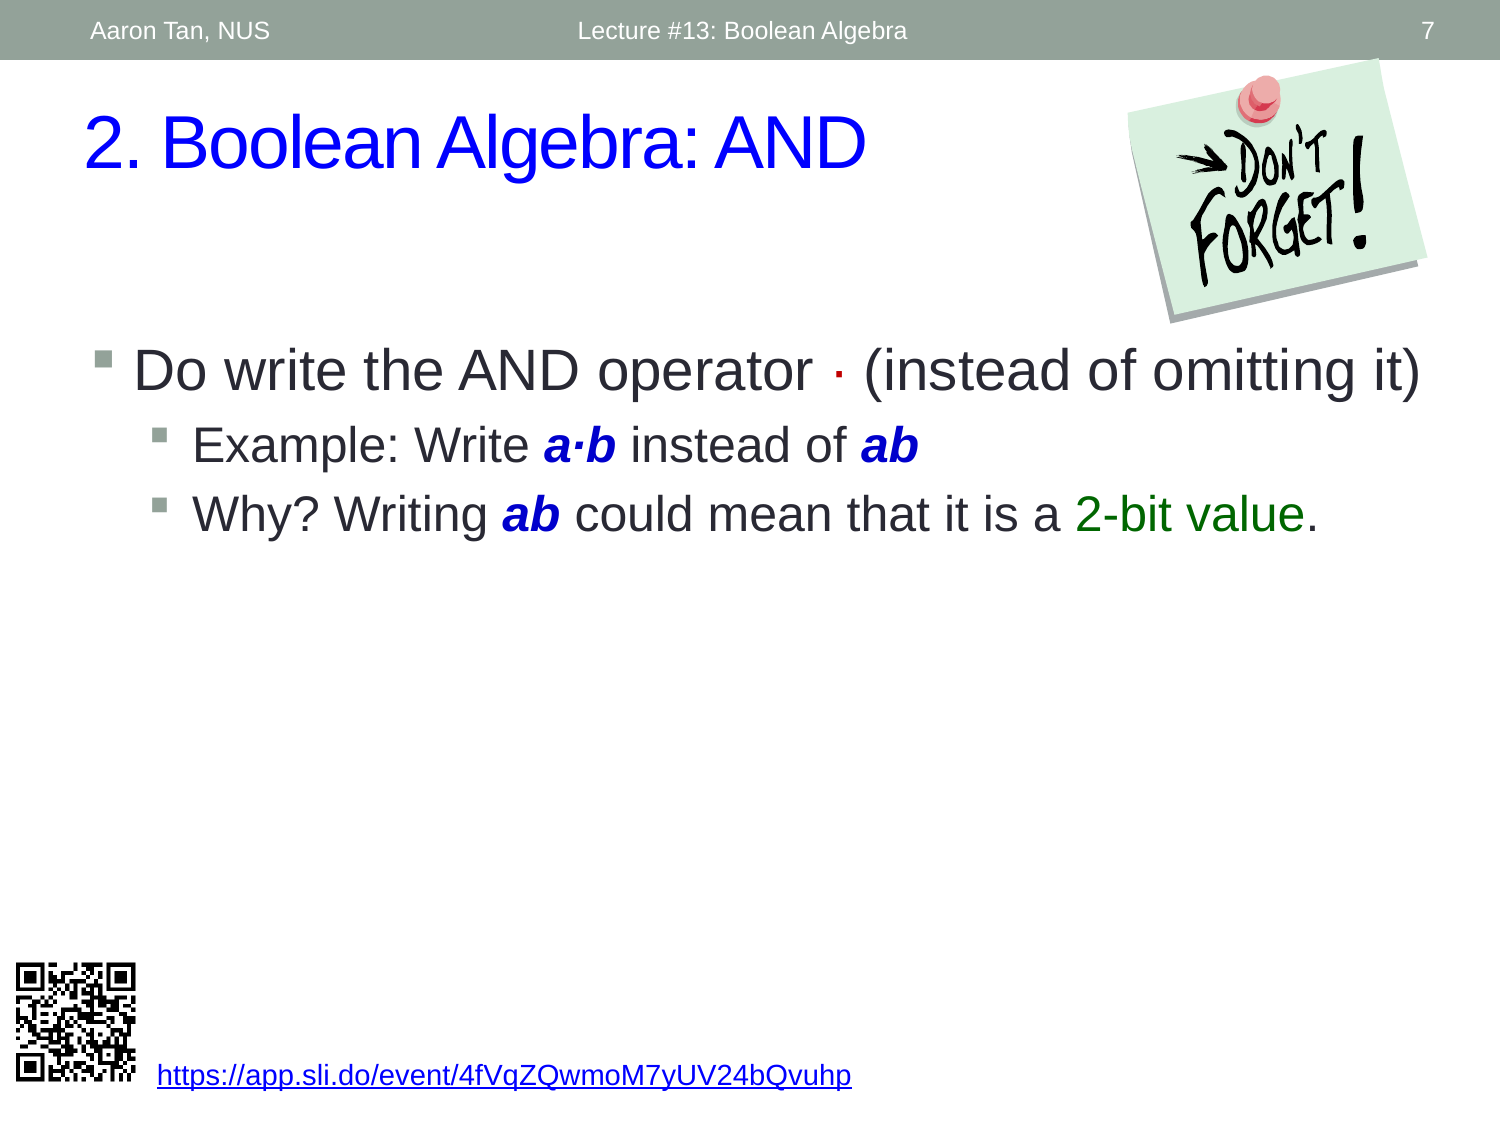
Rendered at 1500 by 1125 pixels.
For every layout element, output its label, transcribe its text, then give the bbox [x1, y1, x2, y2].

title 2. Boolean Algebra: AND [68, 86, 1123, 192]
slide_number 7 [1308, 3, 1450, 57]
text_box Do write the AND operator ∙ (instead of omitting it) Example: Write a∙b instead of ab Why? Writing ab could mean that it is a 2-bit value. [75, 324, 1450, 1006]
picture [7, 954, 143, 1089]
picture [1126, 56, 1429, 325]
footer Lecture #13: Boolean Algebra [562, 3, 1238, 57]
slide_number Aaron Tan, NUS [75, 3, 550, 57]
